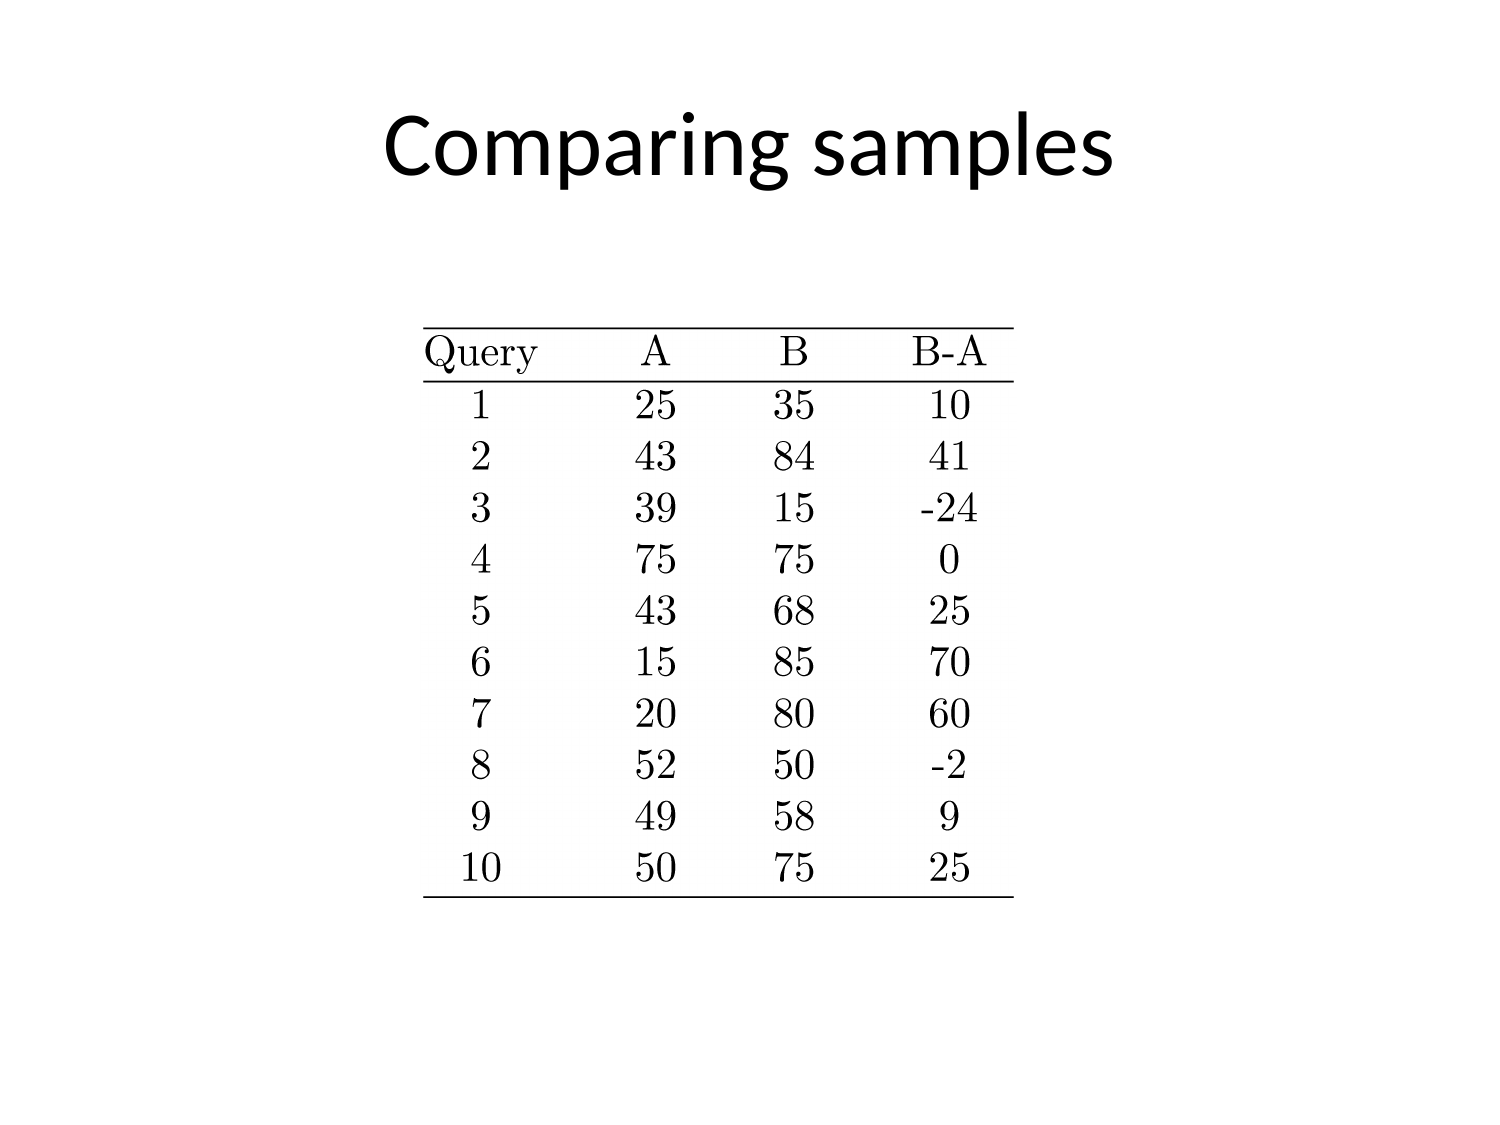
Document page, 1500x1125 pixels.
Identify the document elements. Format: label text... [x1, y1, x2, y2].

picture [419, 324, 1017, 901]
title Comparing samples [75, 45, 1425, 233]
